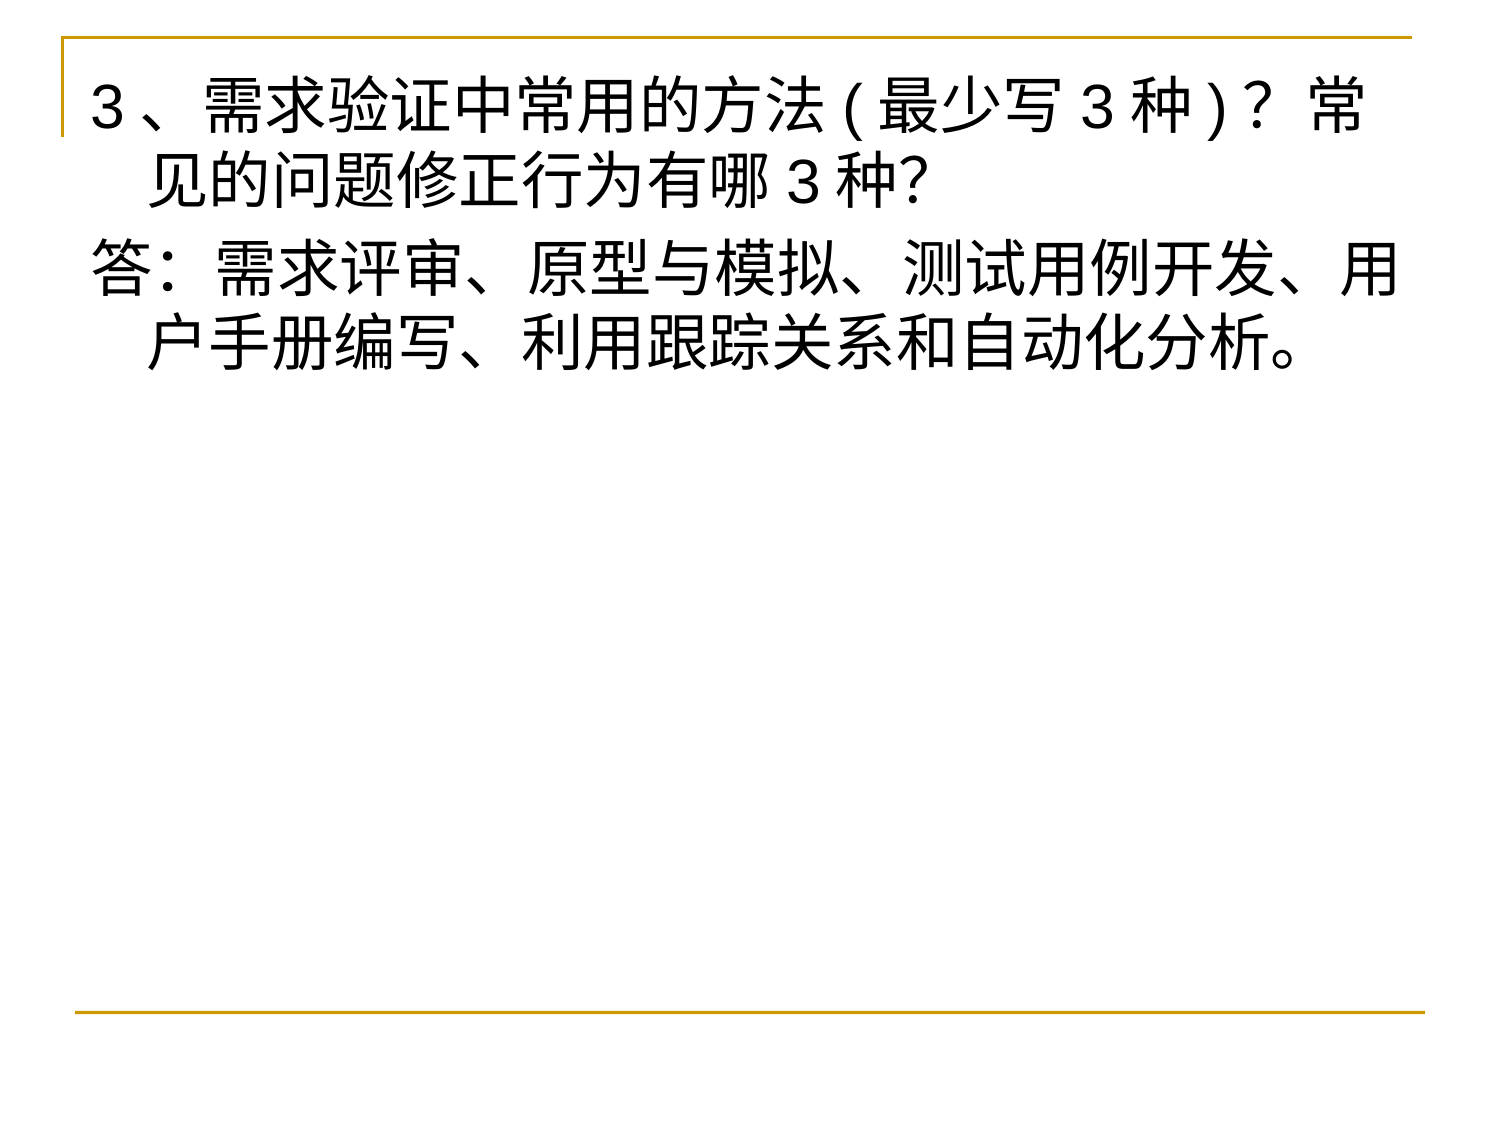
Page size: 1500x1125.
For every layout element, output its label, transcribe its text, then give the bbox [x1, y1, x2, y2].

list 3、需求验证中常用的方法(最少写3种)？常见的问题修正行为有哪3种？ 答：需求评审、原型与模拟、测试用例开发、用户手册编写、利用跟踪关系和自动化分析。 [74, 58, 1426, 1055]
